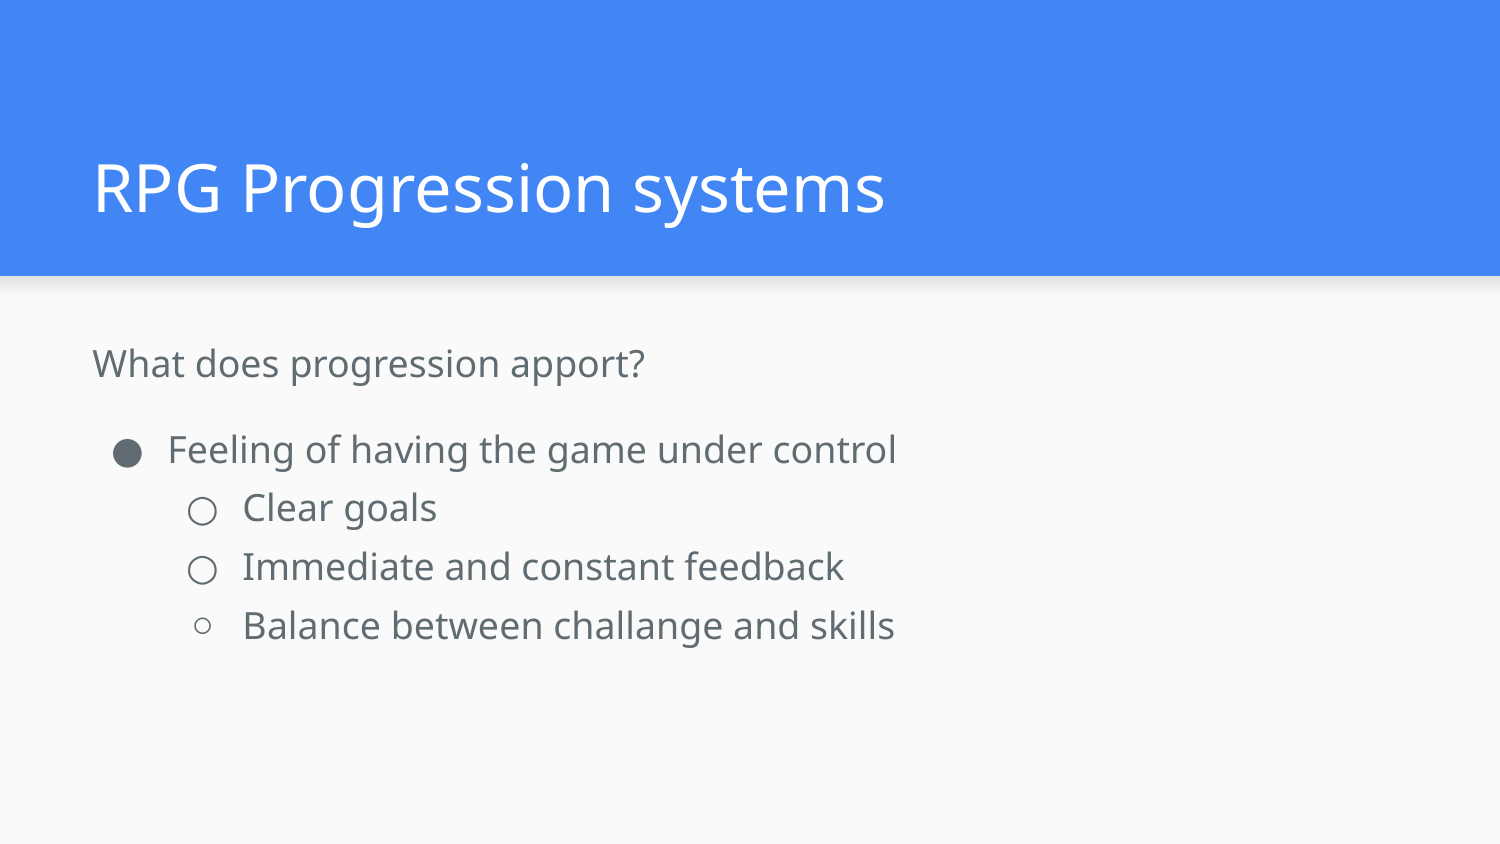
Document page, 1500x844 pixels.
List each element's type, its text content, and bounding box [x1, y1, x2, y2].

title RPG Progression systems [77, 121, 1427, 248]
list What does progression apport? Feeling of having the game under control Clear goals Immediate and constant feedback Balance between challange and skills [77, 314, 1427, 760]
